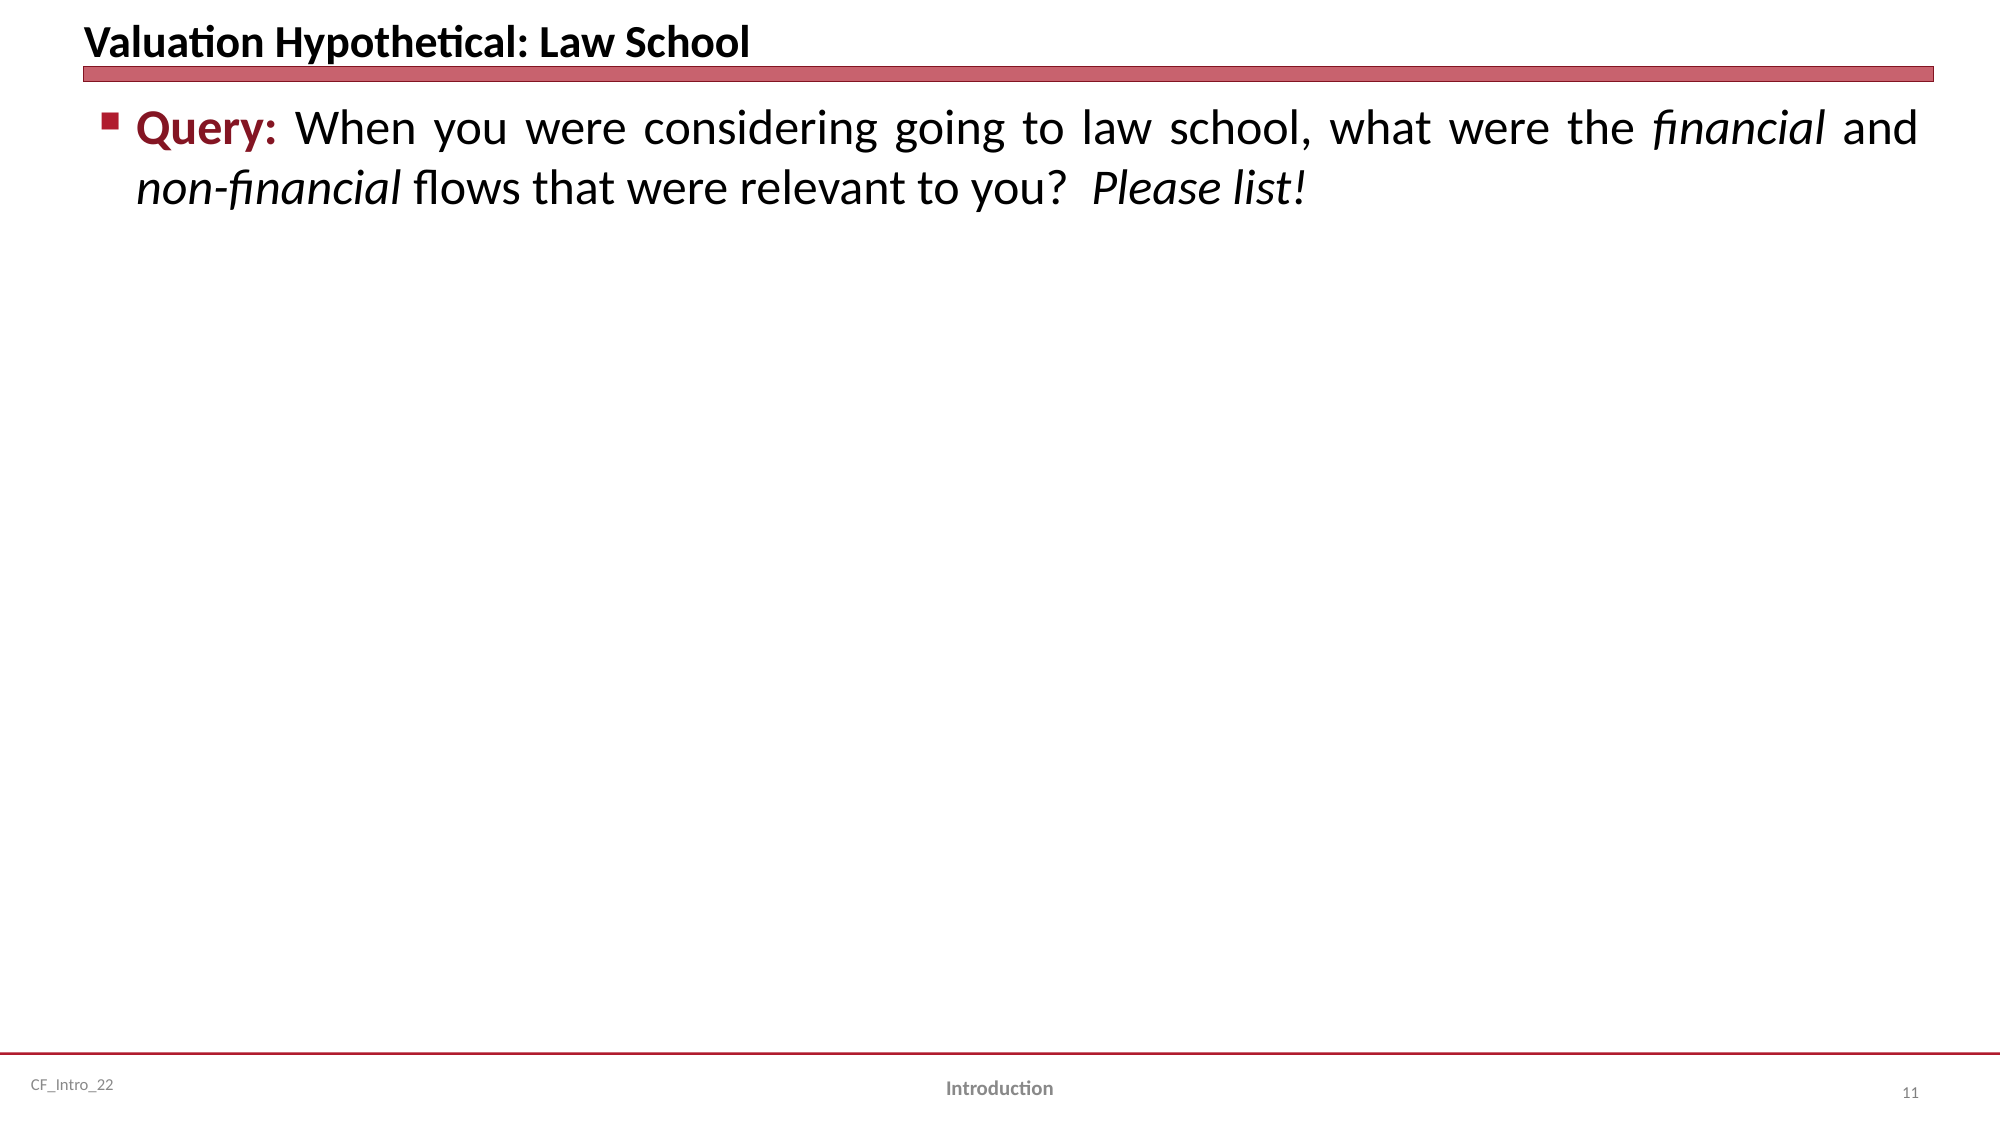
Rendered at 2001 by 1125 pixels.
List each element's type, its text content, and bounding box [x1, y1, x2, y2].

footer Introduction [683, 1056, 1317, 1117]
slide_number 11 [1834, 1061, 1934, 1122]
list Query: When you were considering going to law school, what were the financial and non-financial flows that were relevant to you? Please list! [83, 87, 1934, 1041]
title Valuation Hypothetical: Law School [83, 6, 1935, 67]
